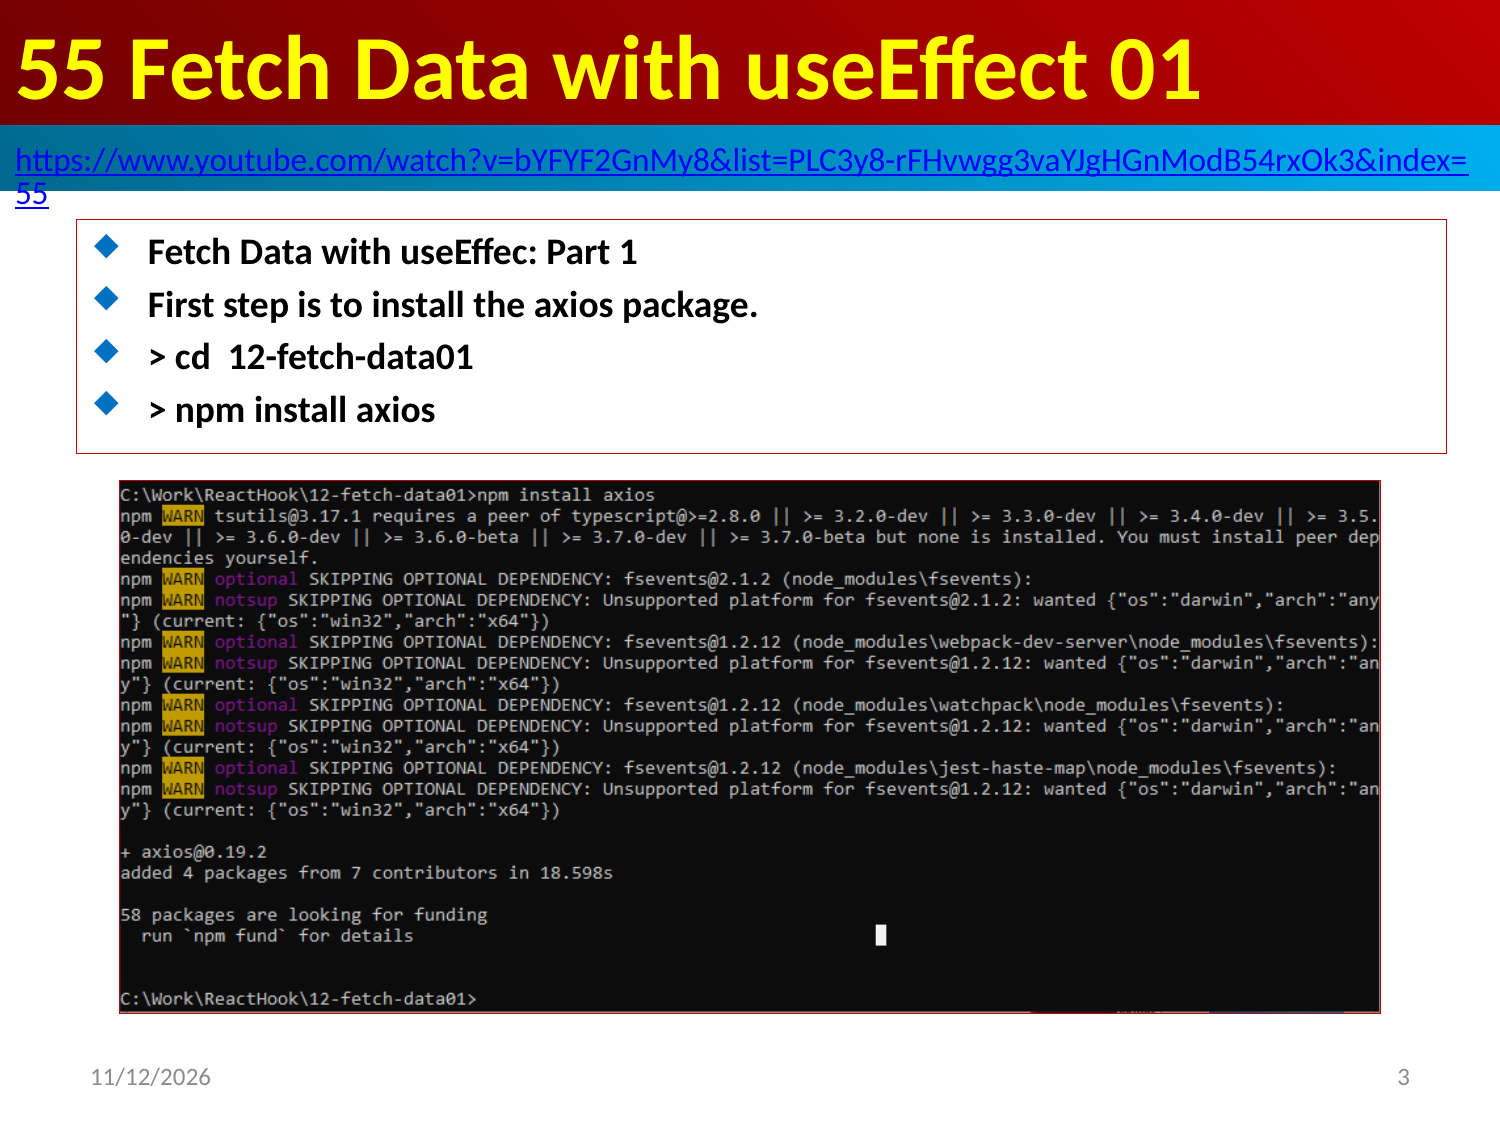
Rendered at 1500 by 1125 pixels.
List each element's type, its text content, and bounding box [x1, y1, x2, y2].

title 55 Fetch Data with useEffect 01 [0, 0, 1500, 125]
text_box https://www.youtube.com/watch?v=bYFYF2GnMy8&list=PLC3y8-rFHvwgg3vaYJgHGnModB54rxOk3&index=55 [0, 125, 1500, 191]
slide_number 3 [1074, 1042, 1425, 1109]
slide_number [75, 1042, 425, 1109]
picture [119, 480, 1381, 1015]
subtitle Fetch Data with useEffec: Part 1 First step is to install the axios package. > cd 12-fetch-data01 > npm install axios [76, 219, 1447, 454]
